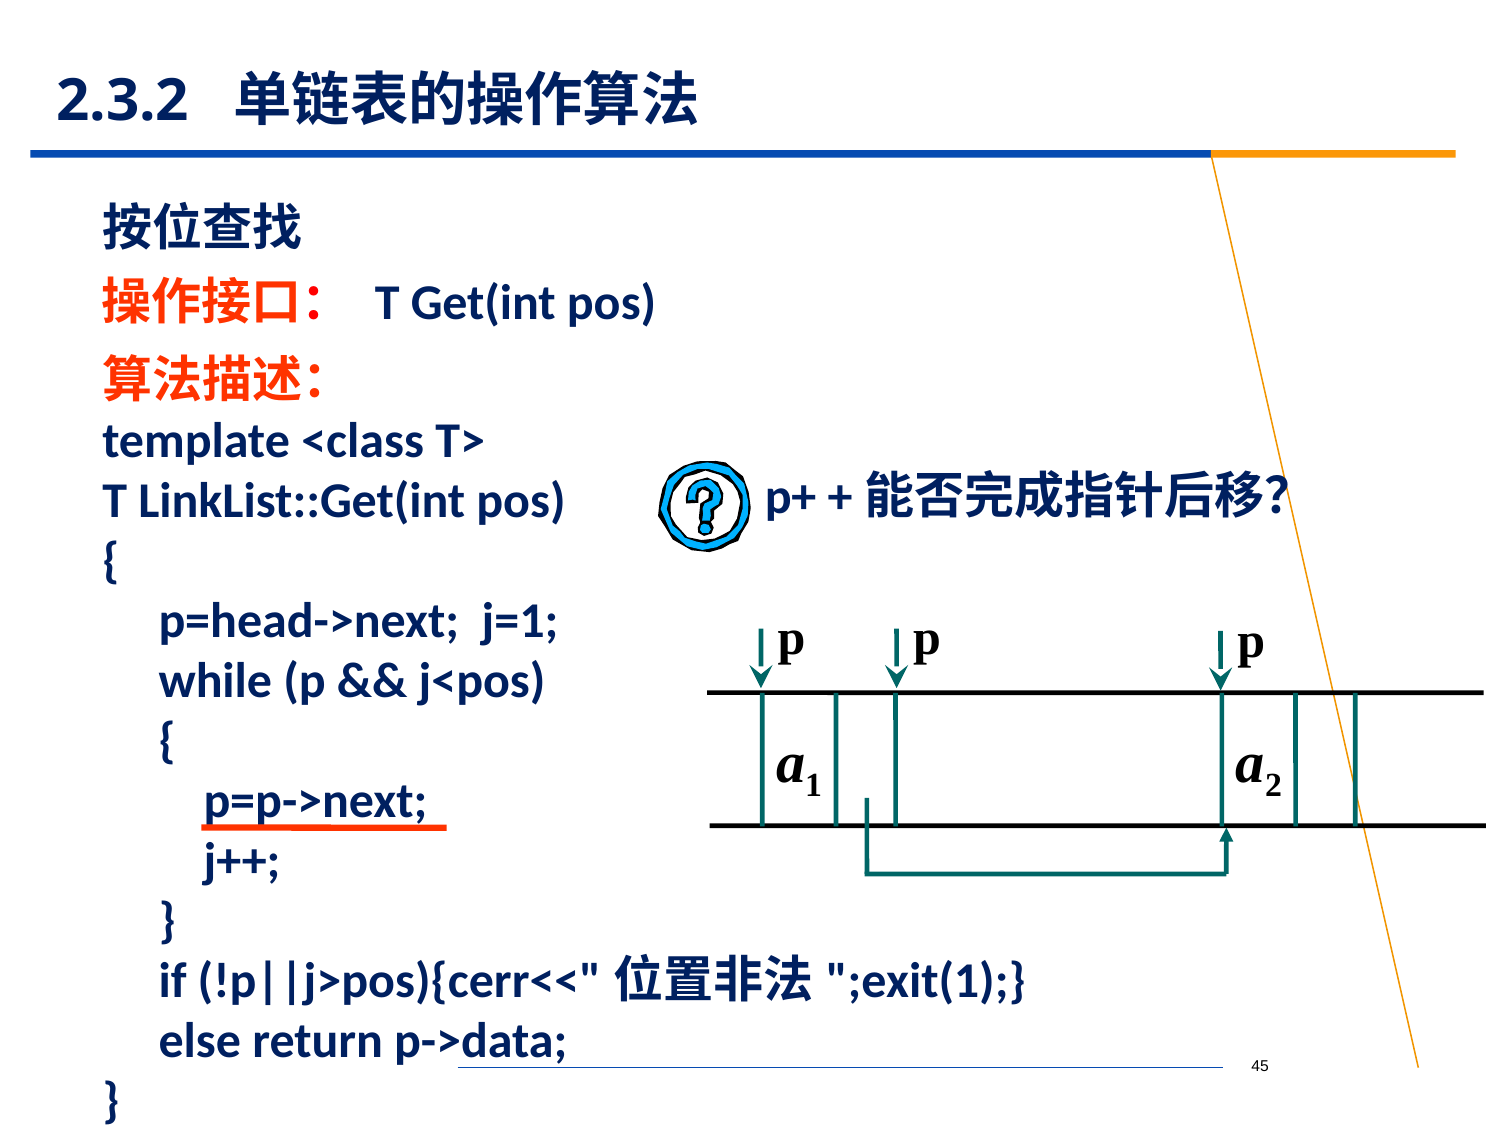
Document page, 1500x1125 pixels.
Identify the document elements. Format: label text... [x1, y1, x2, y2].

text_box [760, 604, 819, 689]
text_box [200, 455, 1435, 828]
text_box 按位查找 [87, 177, 1060, 274]
text_box 算法描述： template <class T> T LinkList::Get(int pos) { p=head->next; j=1; while (p && j<pos) { p=p->next; j++; } if (!p||j>pos){cerr<<"位置非法";exit(1);} else return p->data; } [87, 340, 1462, 1125]
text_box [1220, 606, 1278, 691]
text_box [896, 604, 954, 689]
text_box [704, 692, 1487, 875]
title 2.3.2 单链表的操作算法 [41, 64, 1392, 130]
text_box 操作接口： T Get(int pos) [101, 268, 1137, 340]
